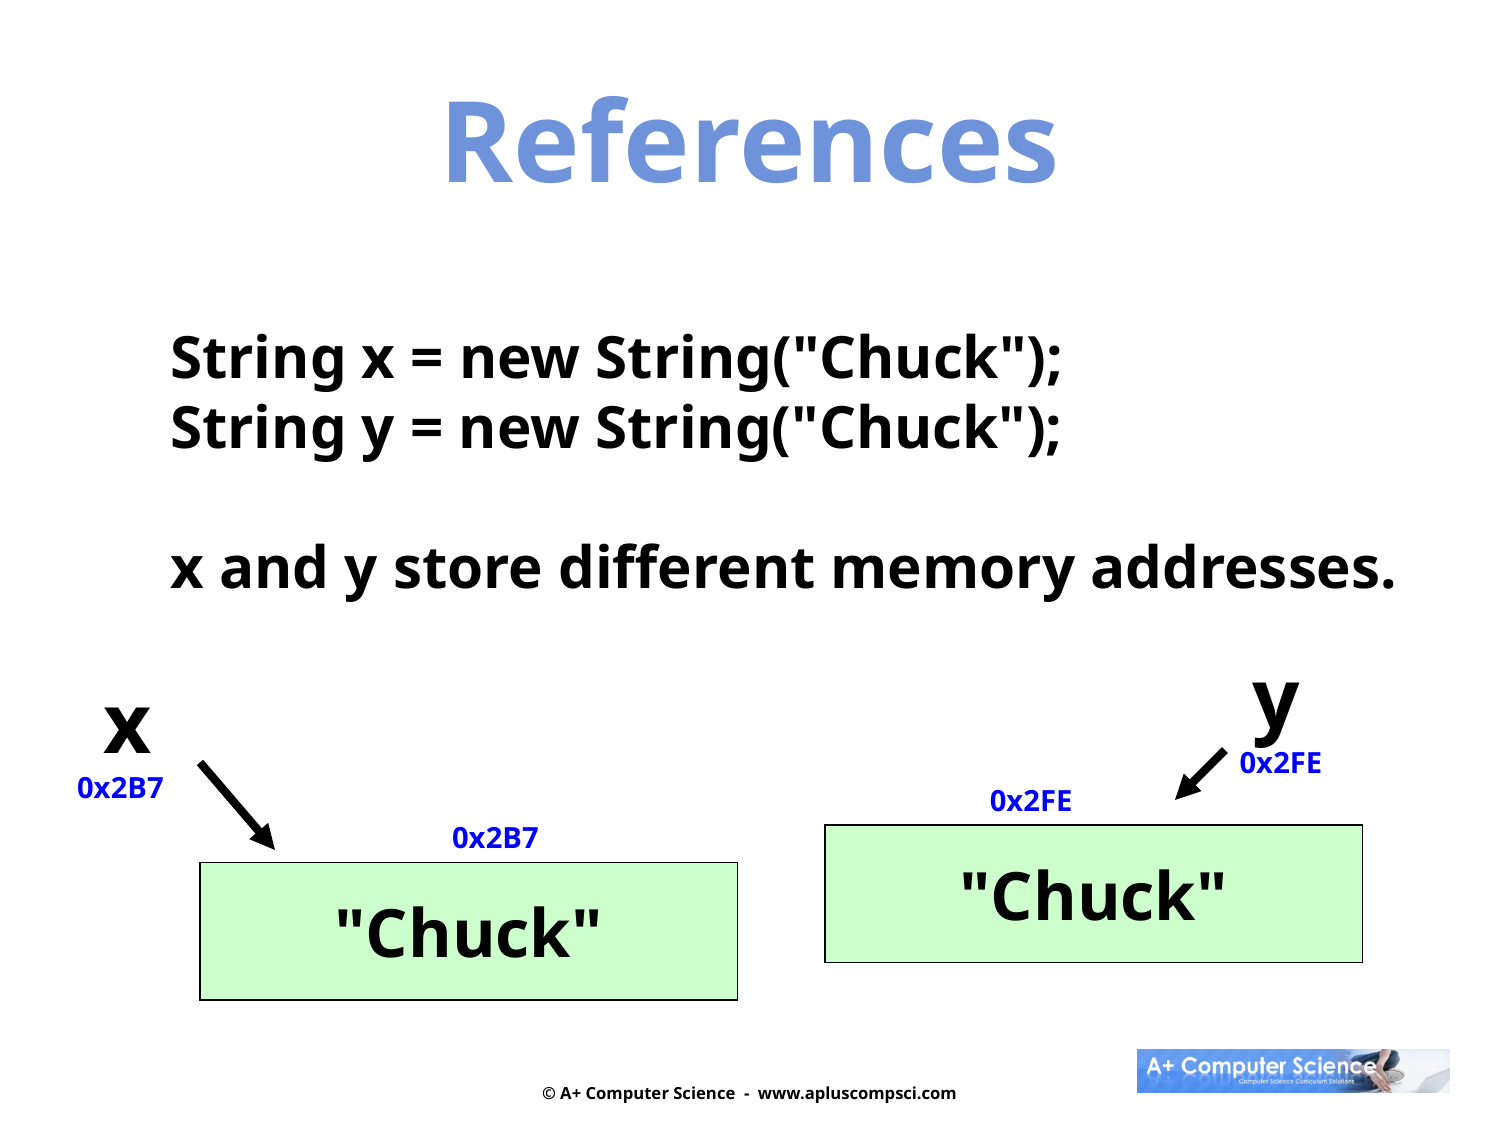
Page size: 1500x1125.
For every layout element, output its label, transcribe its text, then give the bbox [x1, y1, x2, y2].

text_box [1174, 750, 1224, 800]
text_box x [88, 662, 167, 762]
text_box "Chuck" [824, 824, 1363, 963]
footer © A+ Computer Science - www.apluscompsci.com [512, 1024, 988, 1101]
text_box String x = new String("Chuck"); String y = new String("Chuck"); x and y store different memory addresses. [155, 312, 1413, 608]
text_box References [0, 62, 1500, 213]
text_box 0x2FE [974, 774, 1113, 825]
text_box 0x2FE [1224, 737, 1363, 788]
text_box "Chuck" [199, 862, 738, 1000]
text_box 0x2B7 [62, 762, 200, 813]
text_box y [1237, 637, 1315, 737]
text_box [200, 762, 275, 850]
text_box 0x2B7 [437, 812, 575, 863]
picture [1137, 1049, 1450, 1093]
